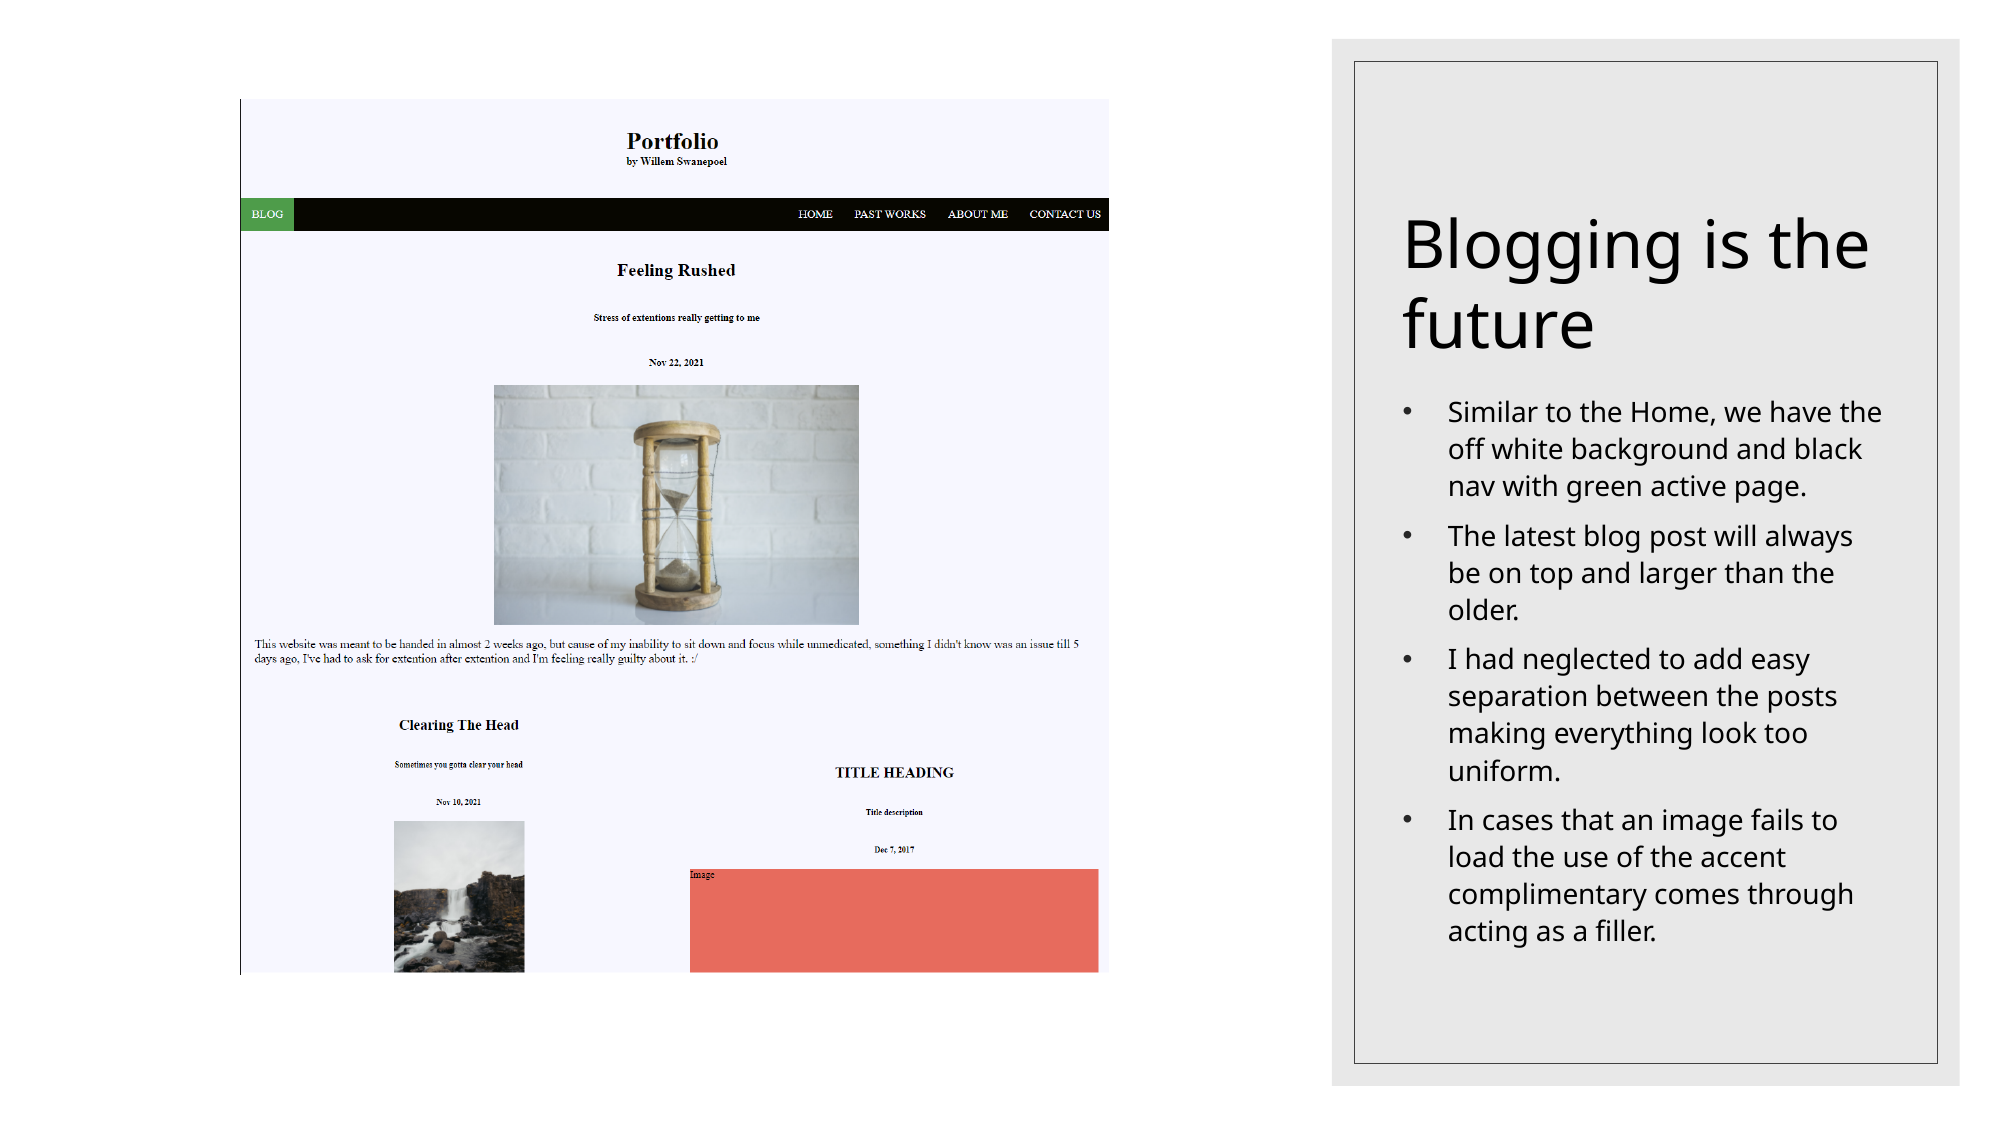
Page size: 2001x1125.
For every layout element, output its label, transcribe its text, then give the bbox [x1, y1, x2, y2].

list Similar to the Home, we have the off white background and black nav with green active page. The latest blog post will always be on top and larger than the older. I had neglected to add easy separation between the posts making everything look too uniform. In cases that an image fails to load the use of the accent complimentary comes through acting as a filler. [1387, 383, 1907, 975]
title Blogging is the future [1387, 99, 1907, 370]
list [240, 99, 1110, 975]
